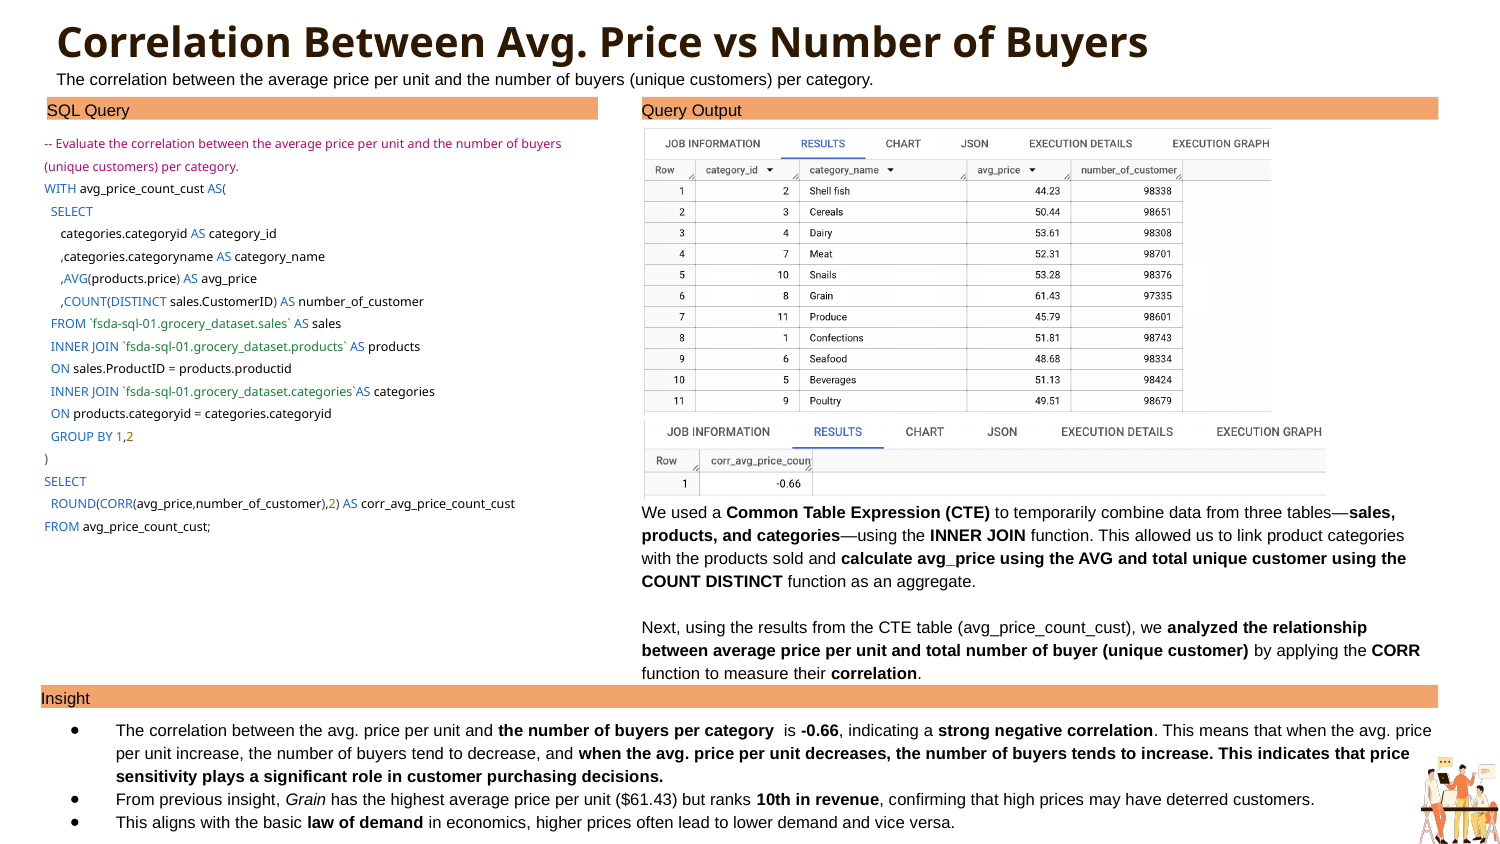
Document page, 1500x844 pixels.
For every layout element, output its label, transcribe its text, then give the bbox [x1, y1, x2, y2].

text_box The correlation between the average price per unit and the number of buyers (unique customers) per category. [56, 66, 1198, 90]
picture [644, 420, 1326, 500]
text_box [1419, 757, 1500, 844]
text_box Correlation Between Avg. Price vs Number of Buyers [56, 15, 1291, 66]
text_box Insight [40, 684, 1439, 708]
text_box The correlation between the avg. price per unit and the number of buyers per category is -0.66, indicating a strong negative correlation. This means that when the avg. price per unit increase, the number of buyers tend to decrease, and when the avg. price per unit decreases, the number of buyers tends to increase. This indicates that price sensitivity plays a significant role in customer purchasing decisions. From previous insight, Grain has the highest average price per unit ($61.43) but ranks 10th in revenue, confirming that high prices may have deterred customers. This aligns with the basic law of demand in economics, higher prices often lead to lower demand and vice versa. [40, 716, 1449, 832]
text_box We used a Common Table Expression (CTE) to temporarily combine data from three tables—sales, products, and categories—using the INNER JOIN function. This allowed us to link product categories with the products sold and calculate avg_price using the AVG and total unique customer using the COUNT DISTINCT function as an aggregate. Next, using the results from the CTE table (avg_price_count_cust), we analyzed the relationship between average price per unit and total number of buyer (unique customer) by applying the CORR function to measure their correlation. [641, 499, 1434, 683]
text_box Query Output [641, 96, 1439, 120]
picture [644, 127, 1271, 415]
text_box SQL Query [46, 96, 598, 113]
text_box -- Evaluate the correlation between the average price per unit and the number of buyers (unique customers) per category. WITH avg_price_count_cust AS( SELECT categories.categoryid AS category_id ,categories.categoryname AS category_name ,AVG(products.price) AS avg_price ,COUNT(DISTINCT sales.CustomerID) AS number_of_customer FROM `fsda-sql-01.grocery_dataset.sales` AS sales INNER JOIN `fsda-sql-01.grocery_dataset.products` AS products ON sales.ProductID = products.productid INNER JOIN `fsda-sql-01.grocery_dataset.categories`AS categories ON products.categoryid = categories.categoryid GROUP BY 1,2 ) SELECT ROUND(CORR(avg_price,number_of_customer),2) AS corr_avg_price_count_cust FROM avg_price_count_cust; [29, 113, 608, 594]
